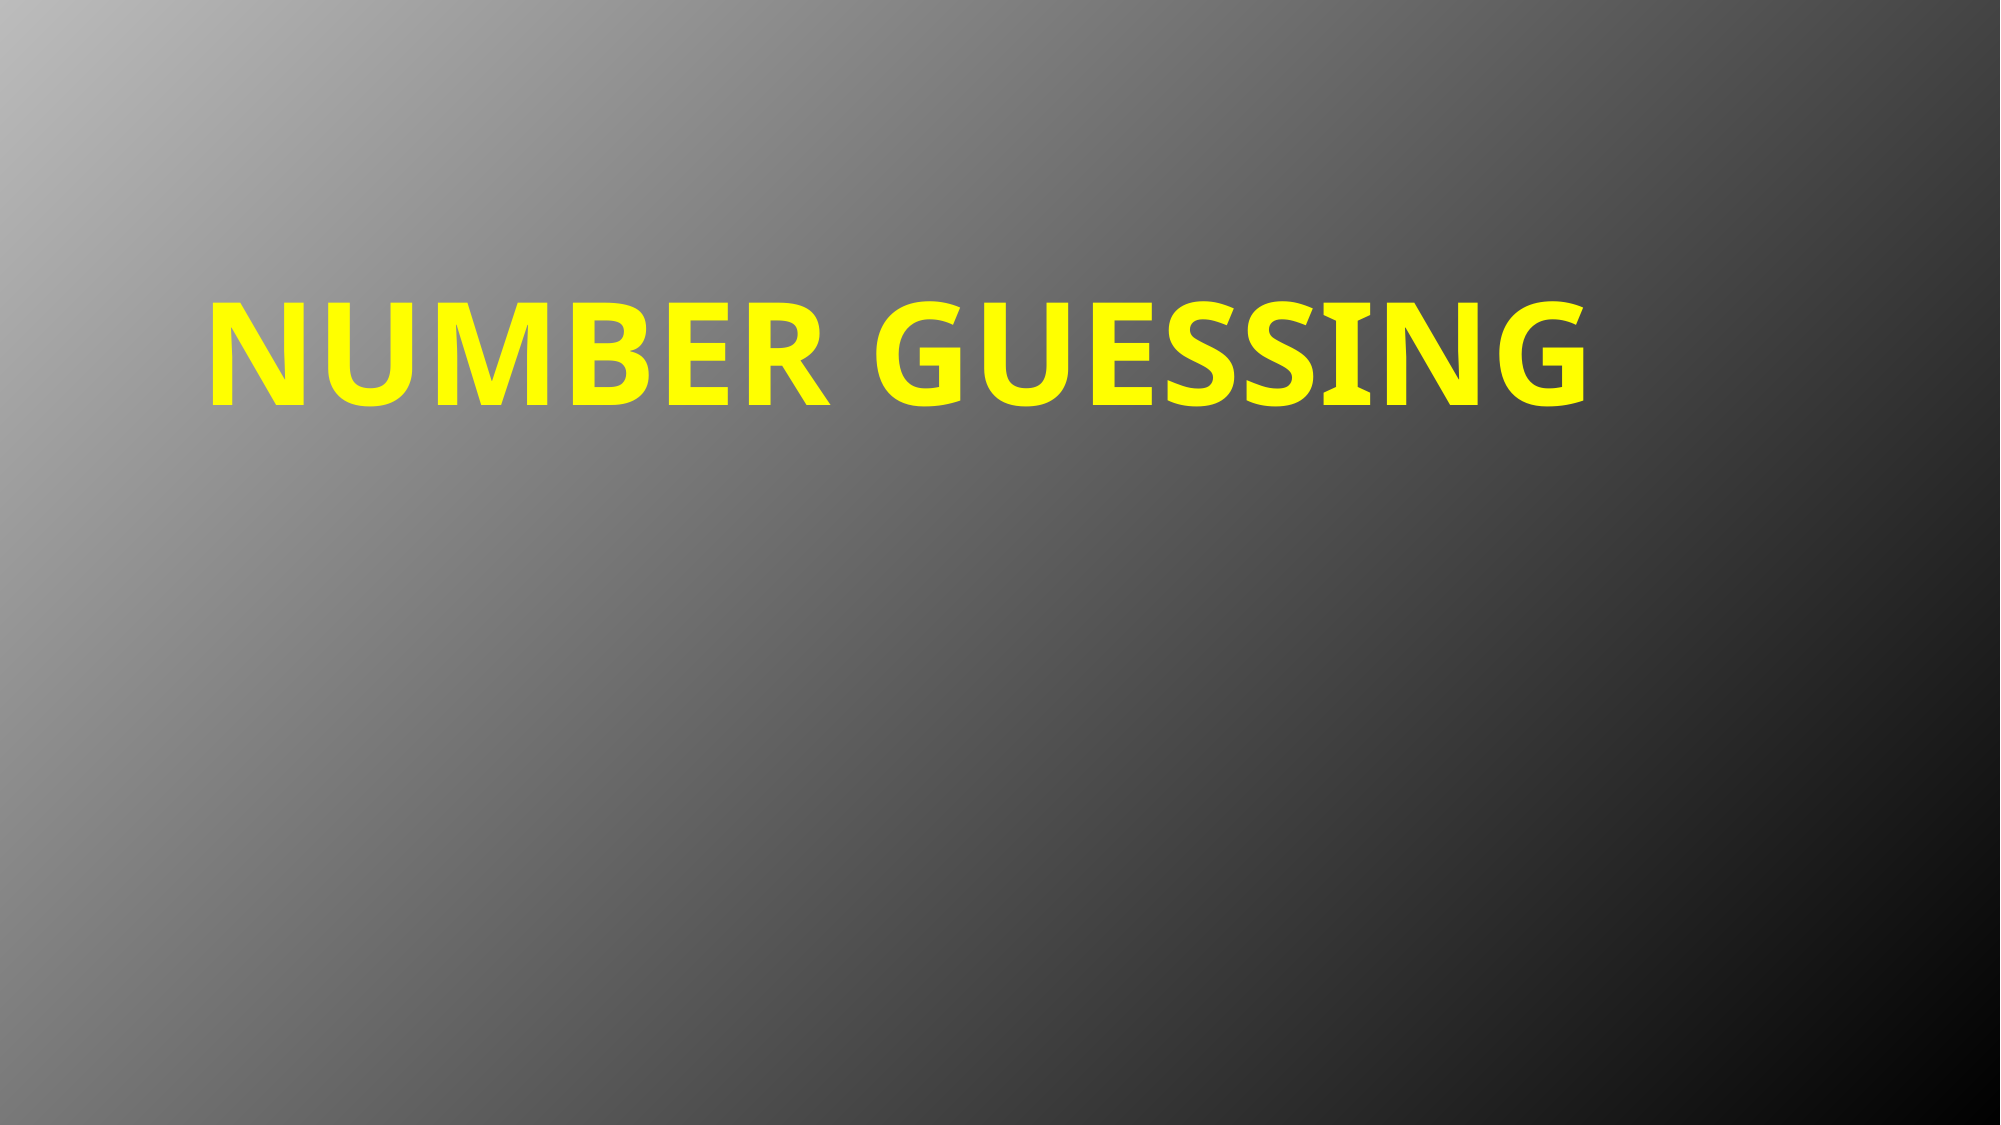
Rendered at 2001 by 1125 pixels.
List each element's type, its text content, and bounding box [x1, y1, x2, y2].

title Number guessing [192, 225, 1798, 435]
